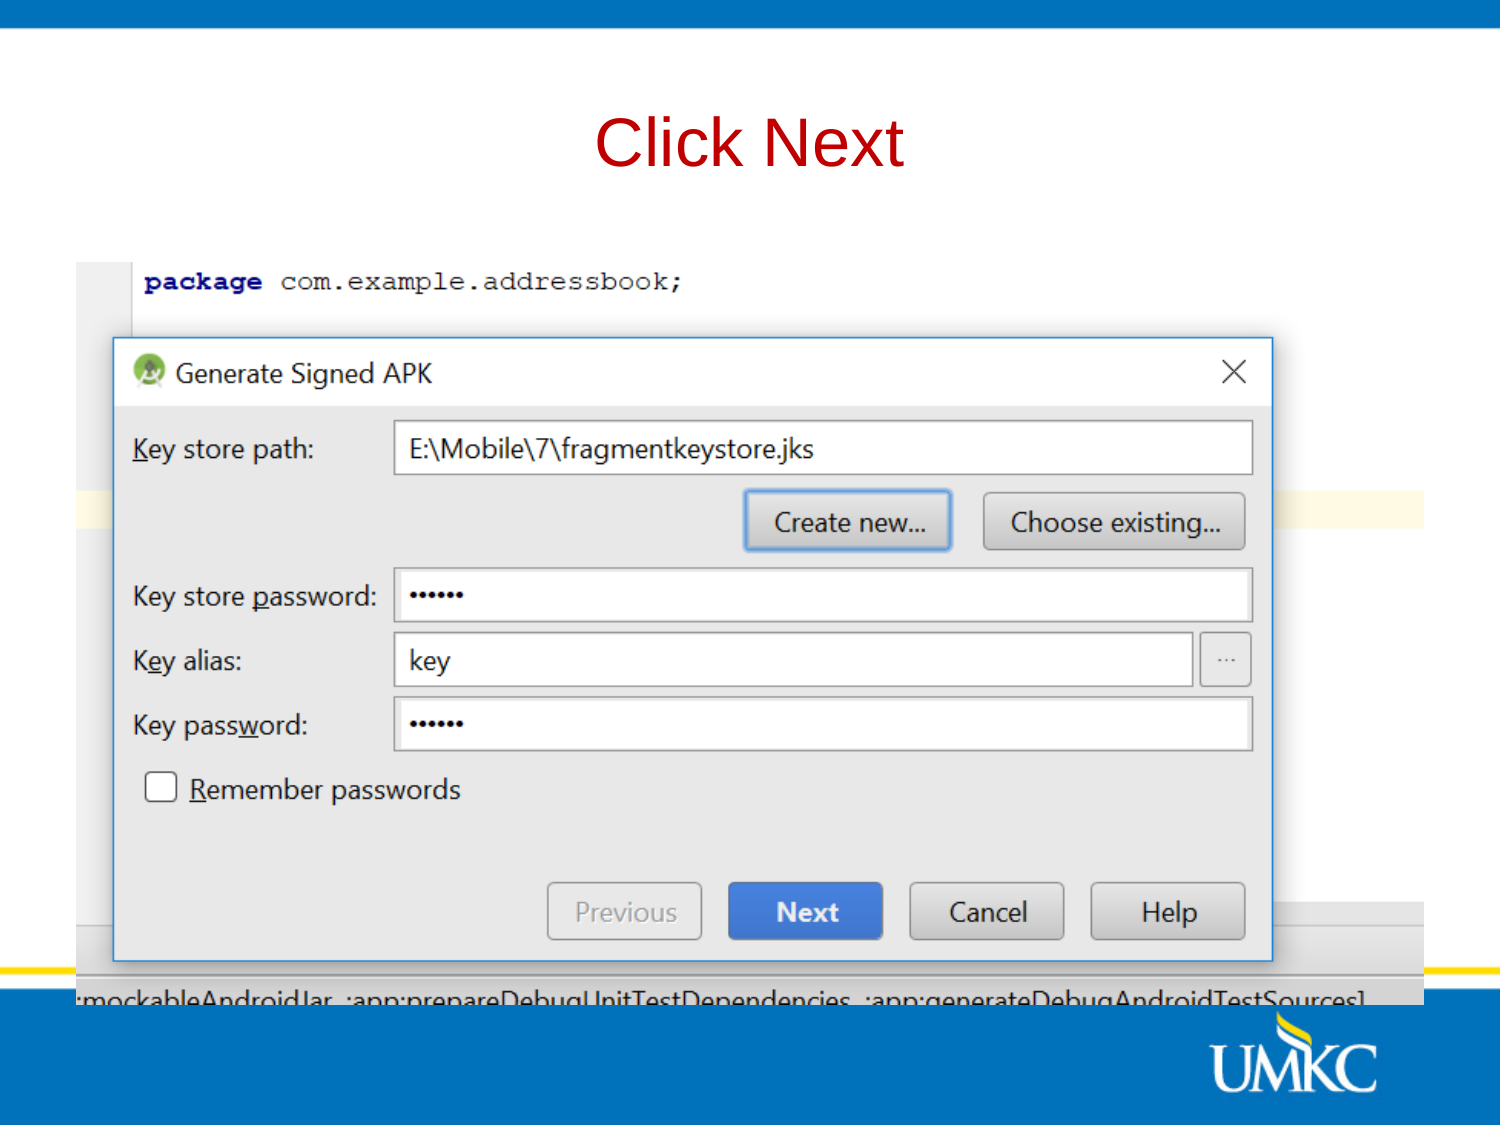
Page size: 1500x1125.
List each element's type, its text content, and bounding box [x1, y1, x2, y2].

title Click Next [75, 45, 1425, 233]
picture [0, 0, 1500, 1125]
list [76, 262, 1424, 1006]
